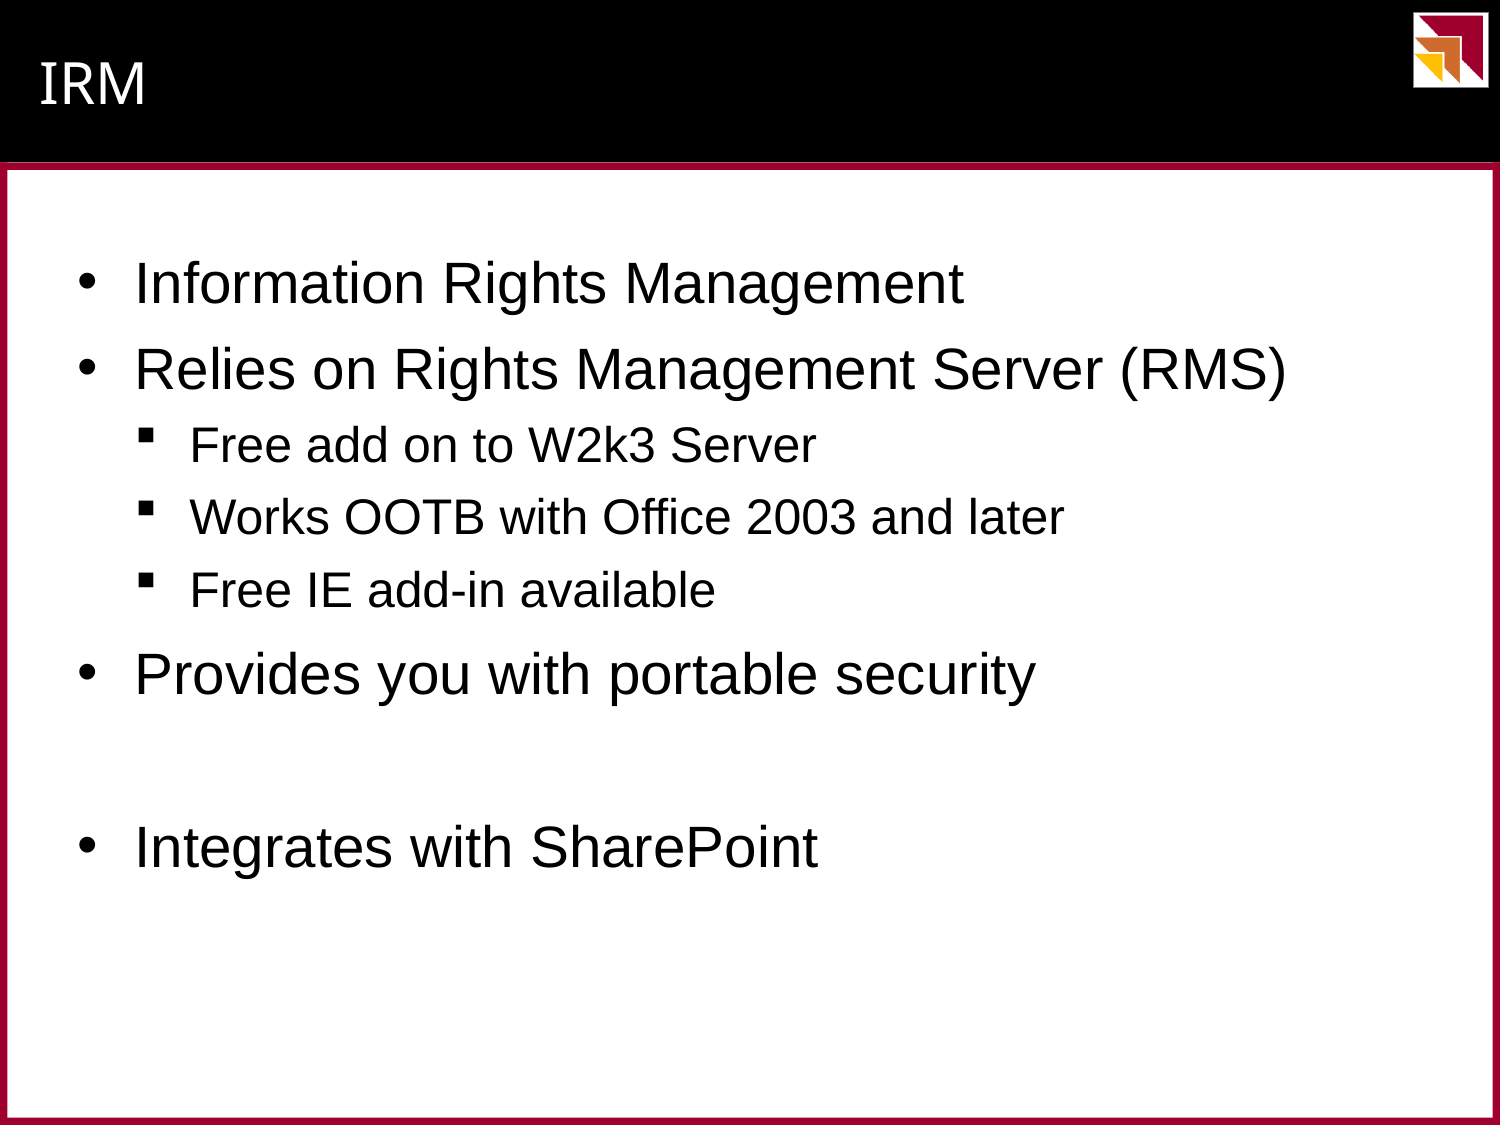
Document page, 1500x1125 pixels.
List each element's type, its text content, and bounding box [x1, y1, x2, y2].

list Information Rights Management Relies on Rights Management Server (RMS) Free add on to W2k3 Server Works OOTB with Office 2003 and later Free IE add-in available Provides you with portable security Integrates with SharePoint [62, 237, 1438, 1088]
title IRM [24, 0, 1400, 163]
picture [1414, 13, 1488, 87]
